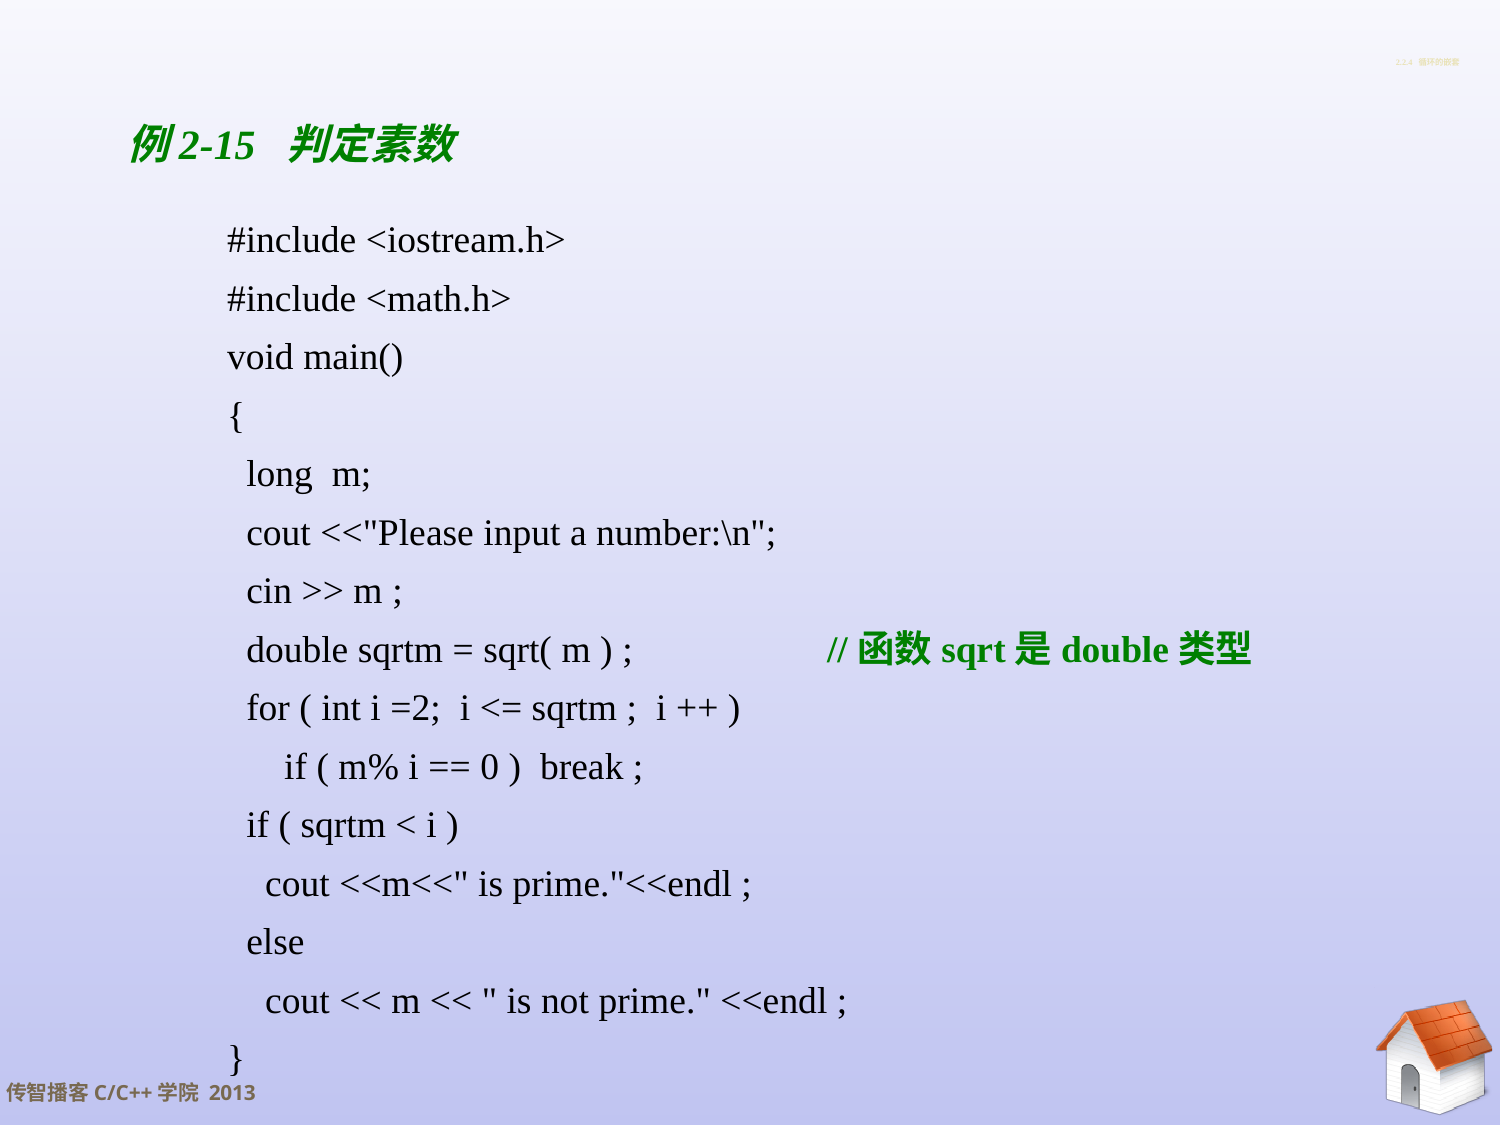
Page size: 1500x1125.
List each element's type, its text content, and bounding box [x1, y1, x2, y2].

title 2.2.4 循环的嵌套 [1262, 24, 1475, 100]
text_box 例2-15 判定素数 [112, 94, 1375, 176]
text_box #include <iostream.h> #include <math.h> void main() { long m; cout <<"Please input a number:\n"; cin >> m ; double sqrtm = sqrt( m ) ; //函数sqrt是double类型 for ( int i =2; i <= sqrtm ; i ++ ) if ( m% i == 0 ) break ; if ( sqrtm < i ) cout <<m<<" is prime."<<endl ; else cout << m << " is not prime." <<endl ; } [212, 194, 1275, 1087]
picture [1374, 987, 1493, 1125]
